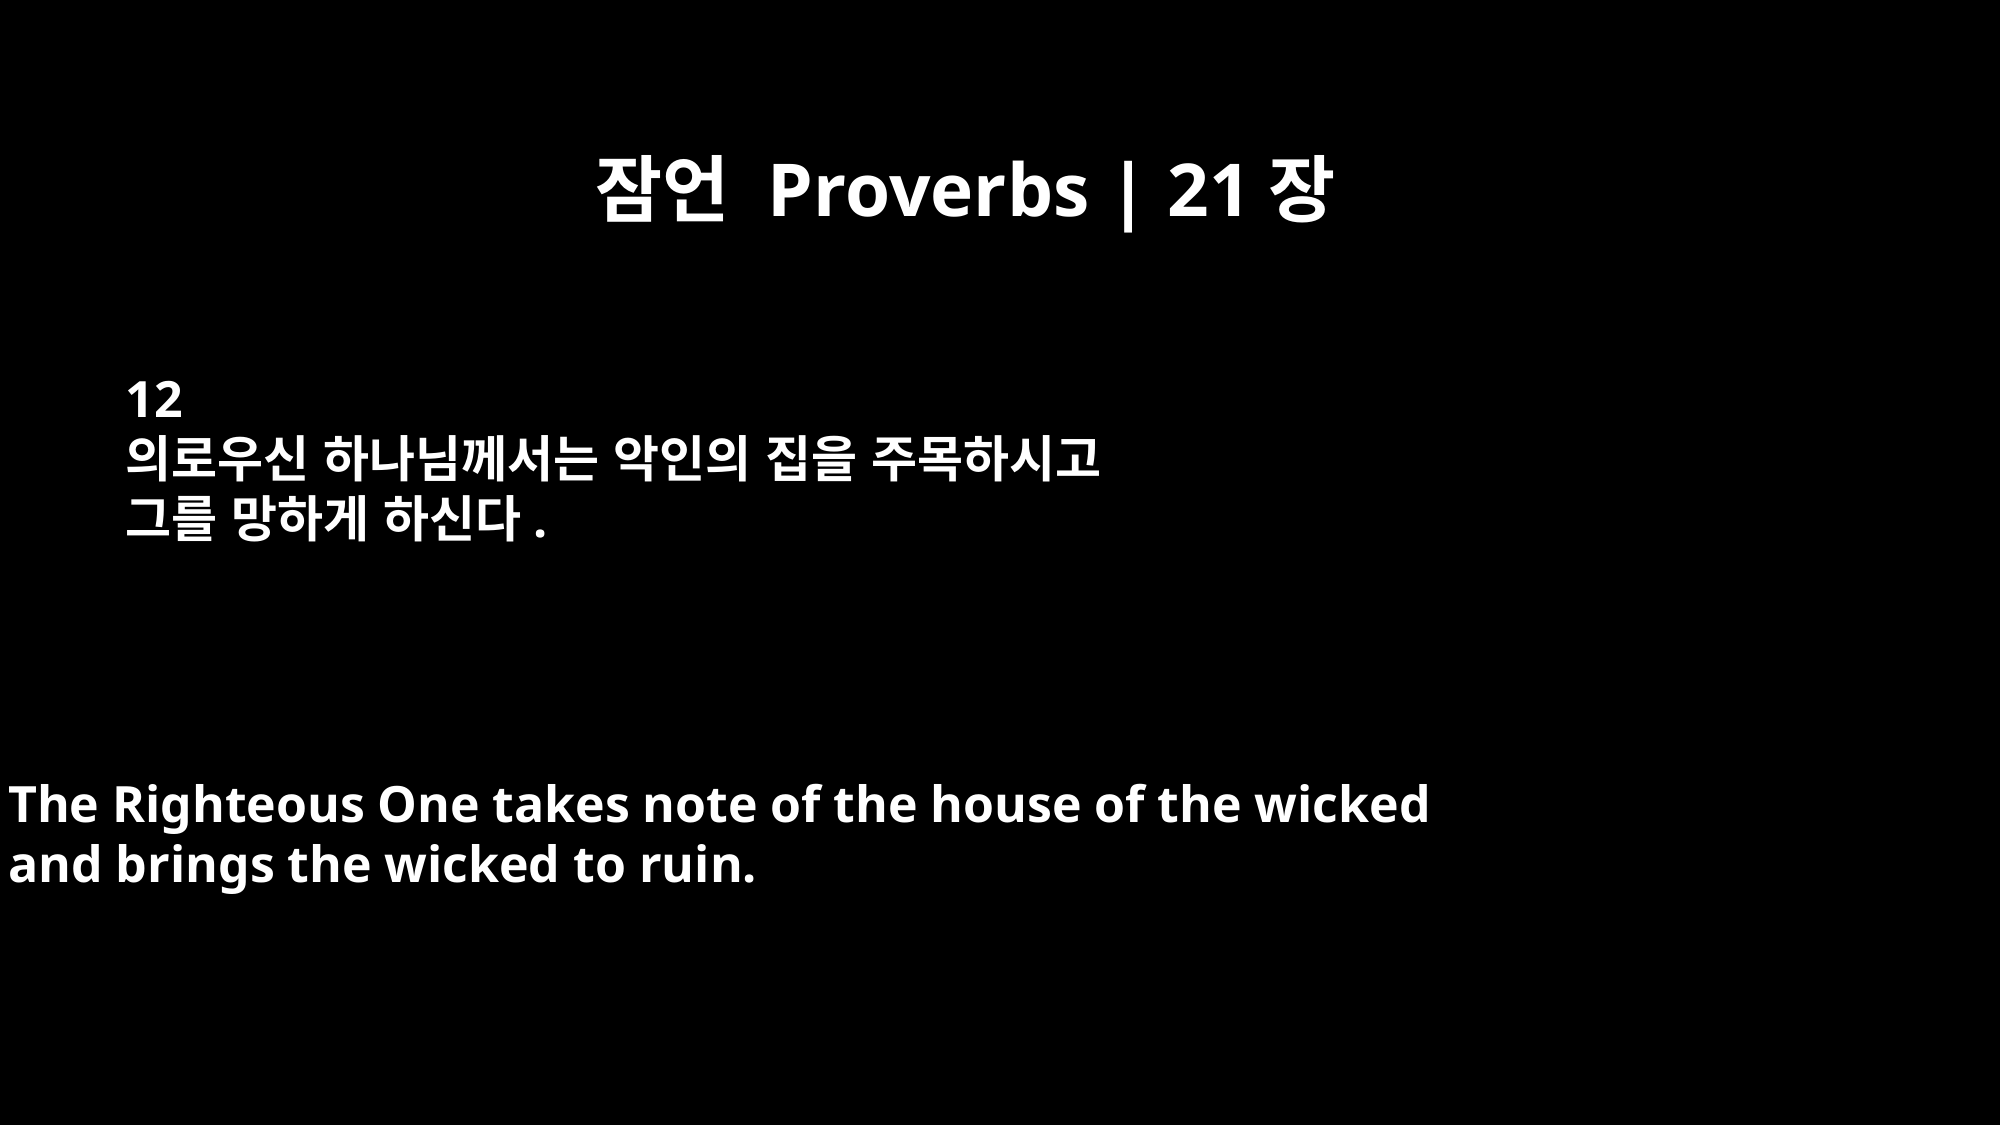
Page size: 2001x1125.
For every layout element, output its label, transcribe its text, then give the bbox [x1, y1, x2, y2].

text_box The Righteous One takes note of the house of the wicked and brings the wicked to ruin. [0, 764, 1447, 900]
text_box 12 의로우신 하나님께서는 악인의 집을 주목하시고 그를 망하게 하신다. [111, 359, 1117, 555]
text_box 잠언 Proverbs | 21장 [580, 136, 1352, 239]
